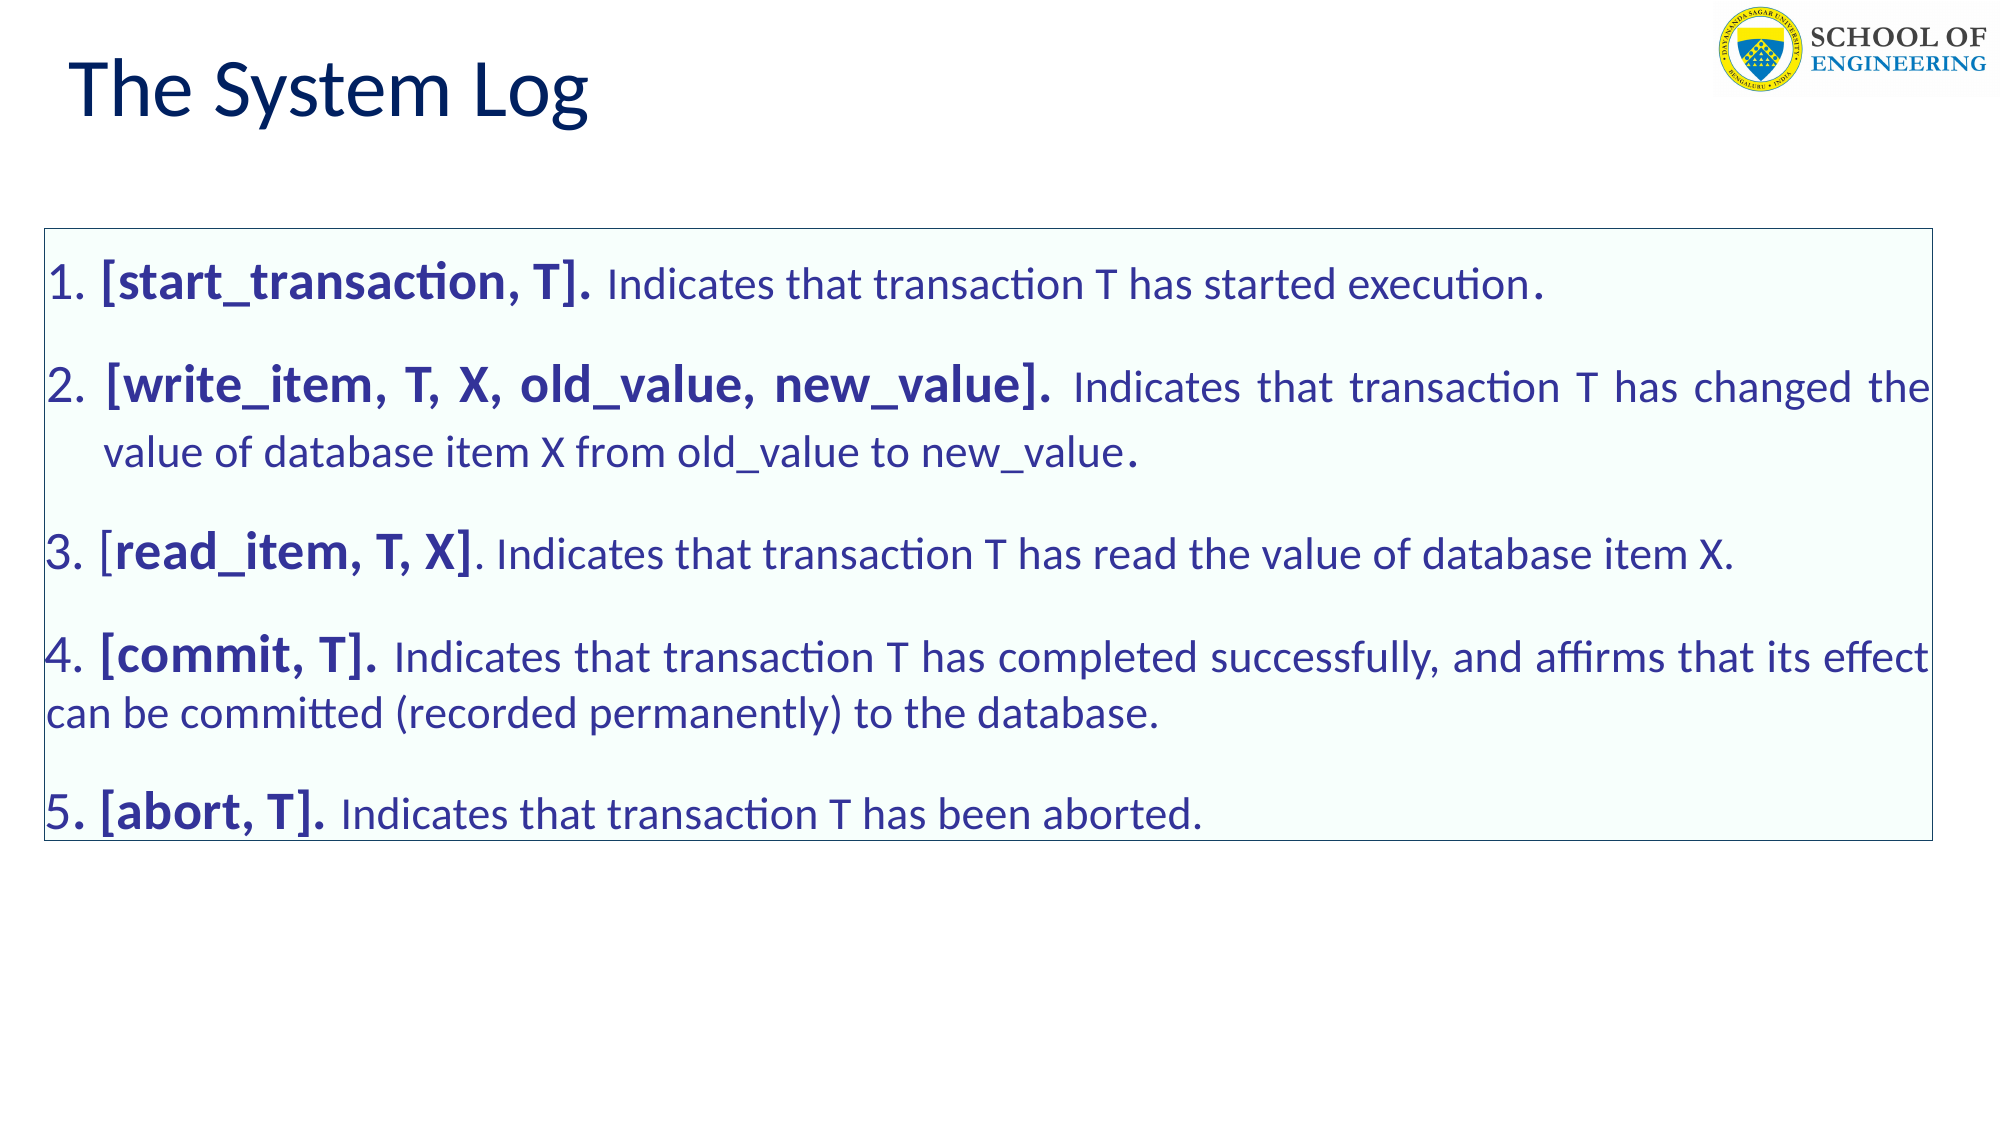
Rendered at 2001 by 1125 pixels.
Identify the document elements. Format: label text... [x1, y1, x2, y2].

text_box 1. [start_transaction, T]. Indicates that transaction T has started execution. 2. [write_item, T, X, old_value, new_value]. Indicates that transaction T has changed the value of database item X from old_value to new_value. 3. [read_item, T, X]. Indicates that transaction T has read the value of database item X. 4. [commit, T]. Indicates that transaction T has completed successfully, and affirms that its effect can be committed (recorded permanently) to the database. 5. [abort, T]. Indicates that transaction T has been aborted. [44, 228, 1933, 841]
picture [1713, 1, 2000, 97]
title The System Log [66, 0, 1097, 178]
